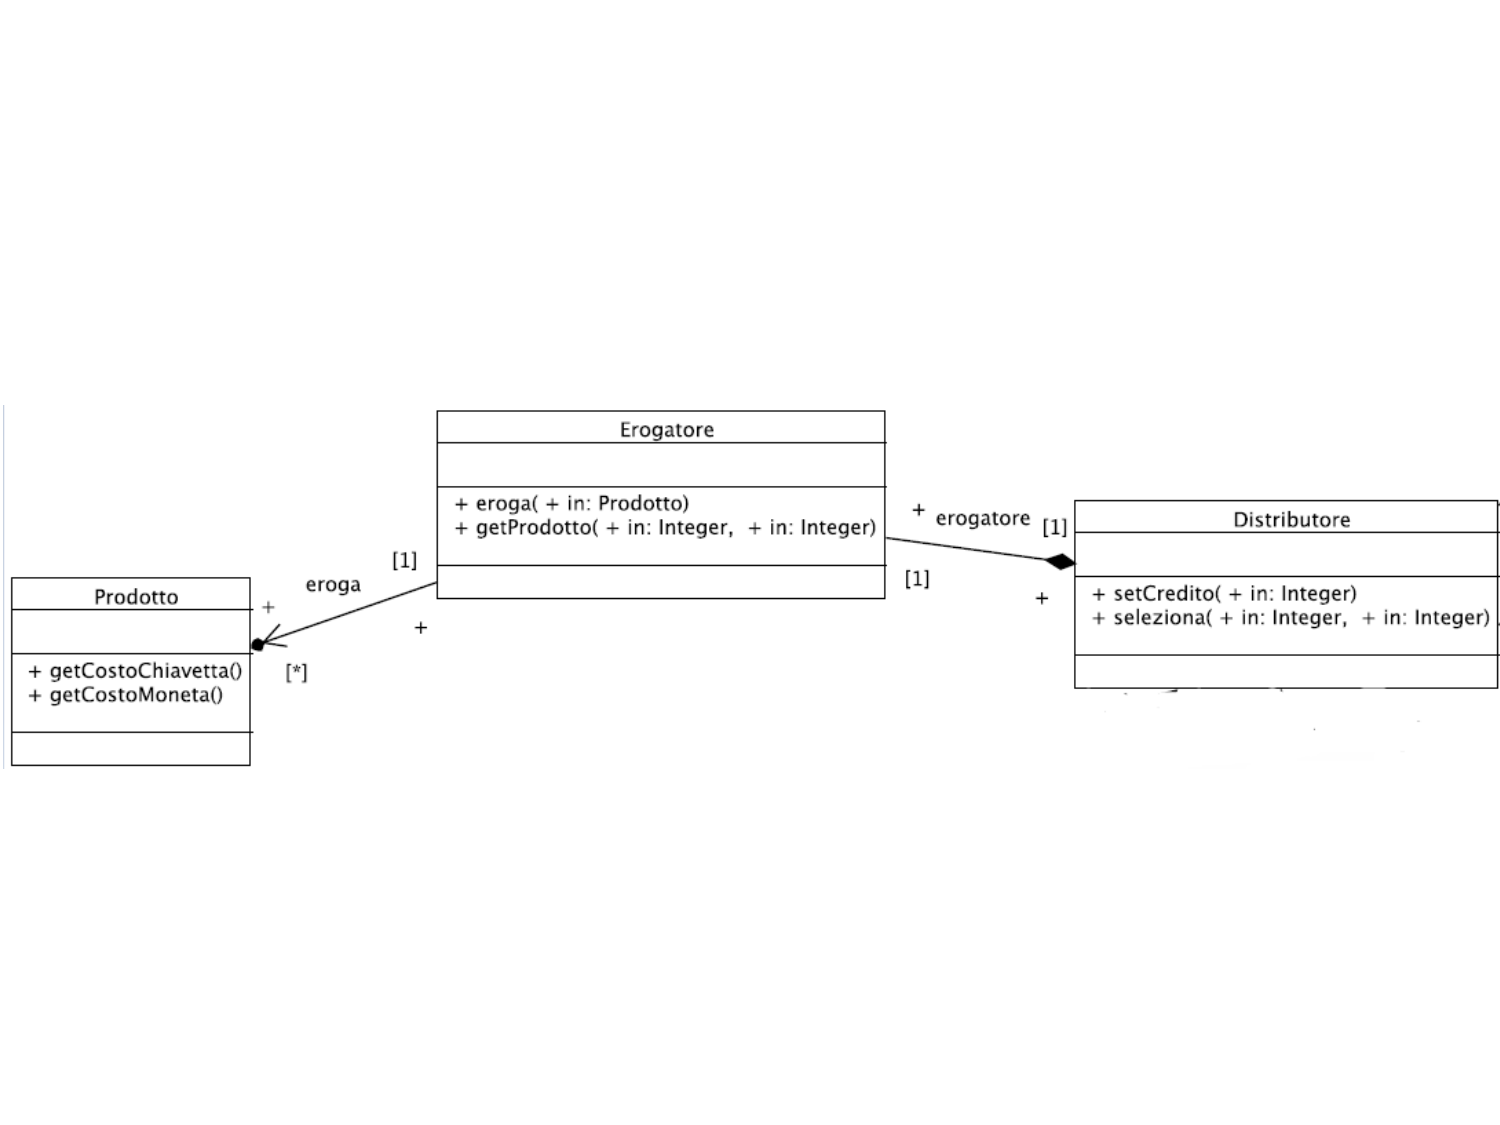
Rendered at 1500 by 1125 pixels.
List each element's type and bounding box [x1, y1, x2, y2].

picture [3, 405, 1500, 769]
